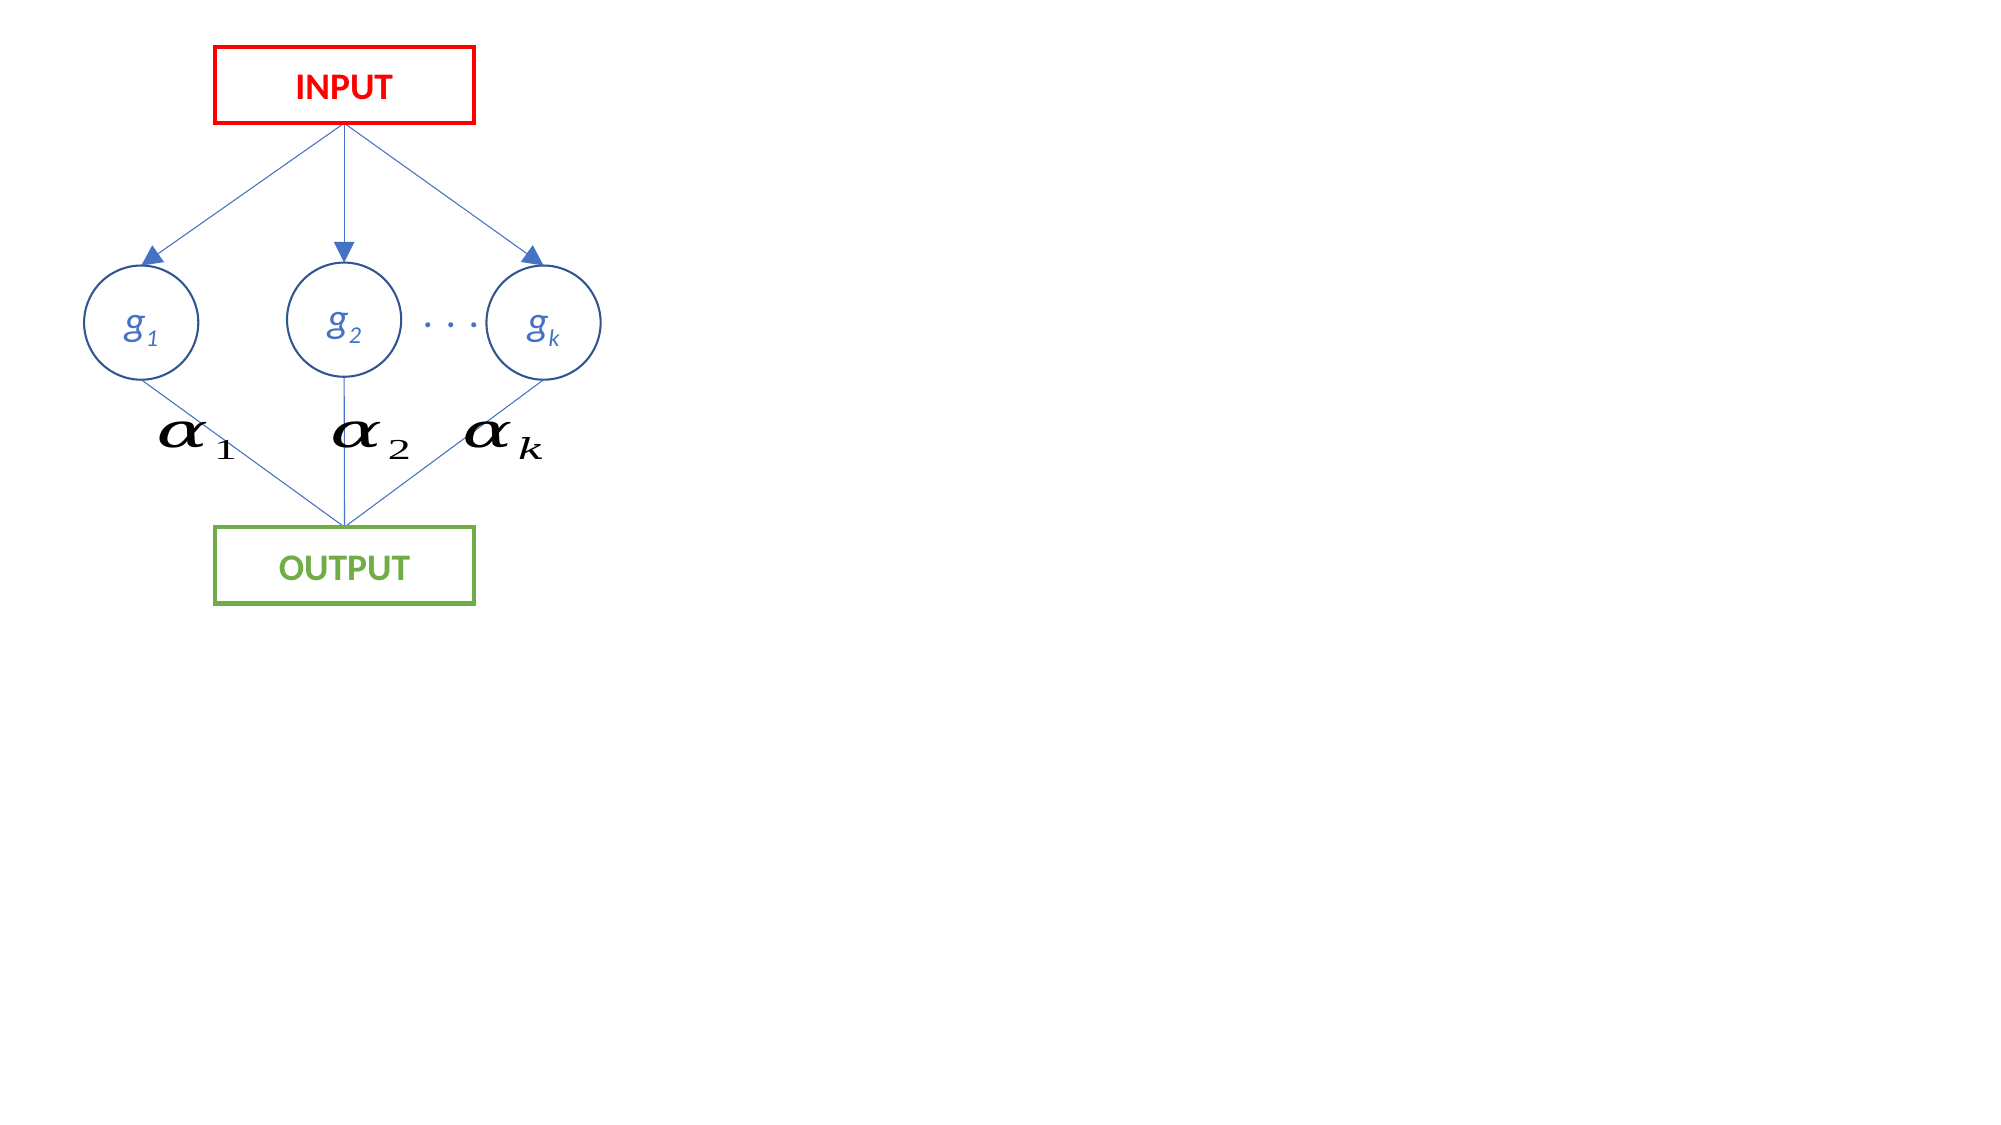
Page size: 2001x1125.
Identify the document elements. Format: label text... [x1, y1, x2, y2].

text_box ... [401, 278, 501, 344]
text_box OUTPUT [214, 527, 475, 605]
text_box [141, 123, 344, 266]
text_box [344, 123, 544, 266]
text_box g2 [285, 266, 401, 378]
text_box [344, 379, 544, 527]
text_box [141, 379, 344, 527]
text_box gk [489, 264, 602, 381]
text_box INPUT [214, 46, 475, 123]
text_box g1 [83, 264, 200, 381]
